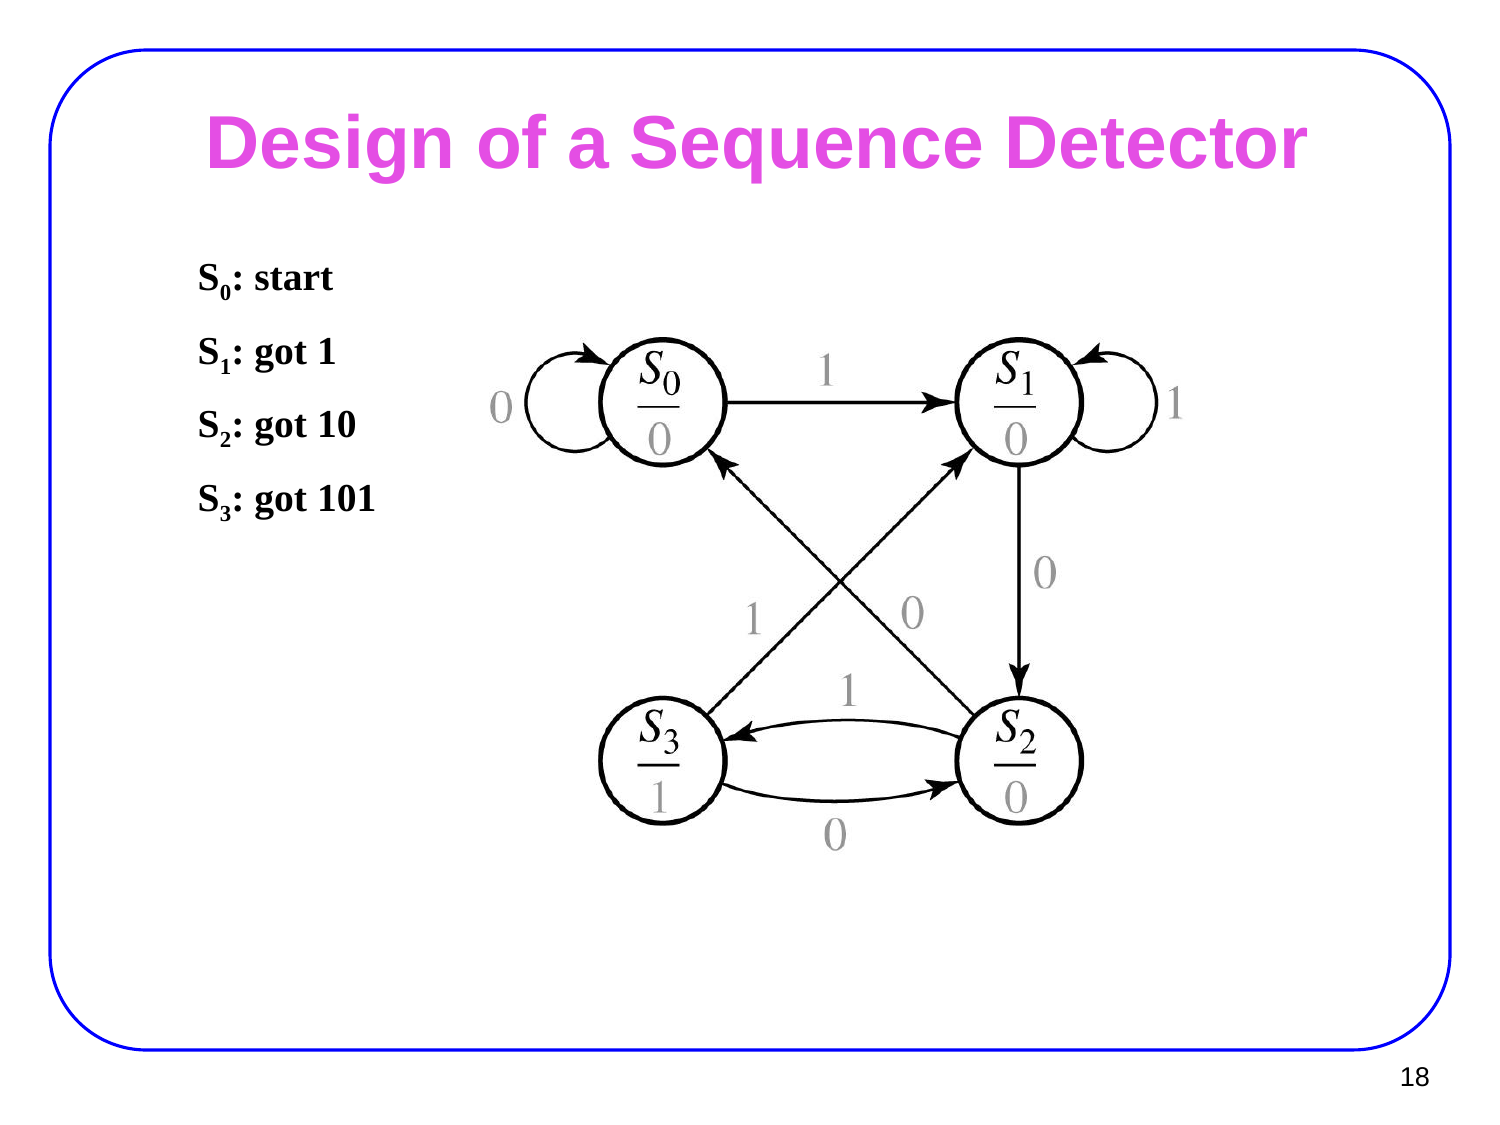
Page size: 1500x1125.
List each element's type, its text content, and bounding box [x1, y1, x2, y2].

title Design of a Sequence Detector [45, 45, 1471, 233]
text_box S0: start S1: got 1 S2: got 10 S3: got 101 [183, 243, 585, 534]
picture [489, 337, 1188, 860]
slide_number 18 [1351, 1047, 1444, 1104]
